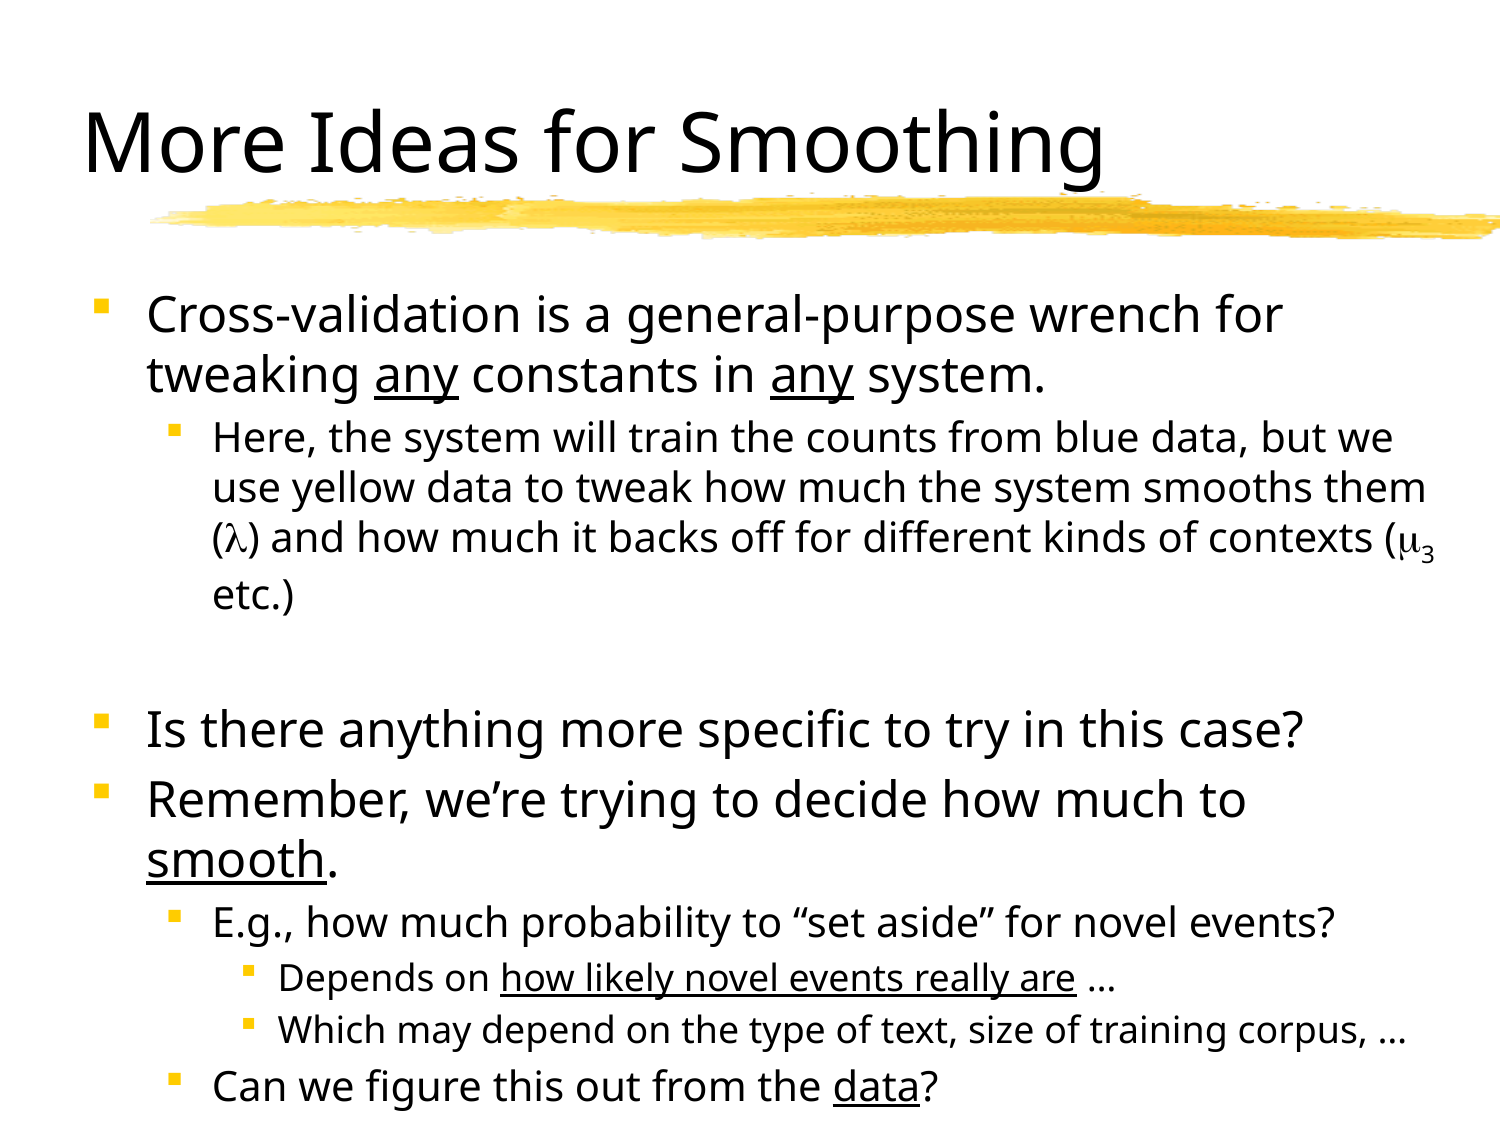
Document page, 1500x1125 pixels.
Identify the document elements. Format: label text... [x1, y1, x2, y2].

list Cross-validation is a general-purpose wrench for tweaking any constants in any system. Here, the system will train the counts from blue data, but we use yellow data to tweak how much the system smooths them () and how much it backs off for different kinds of contexts (3 etc.) Is there anything more specific to try in this case? Remember, we’re trying to decide how much to smooth. E.g., how much probability to “set aside” for novel events? Depends on how likely novel events really are … Which may depend on the type of text, size of training corpus, … Can we figure this out from the data? [74, 274, 1451, 1038]
picture [150, 186, 1500, 250]
title More Ideas for Smoothing [66, 8, 1413, 197]
